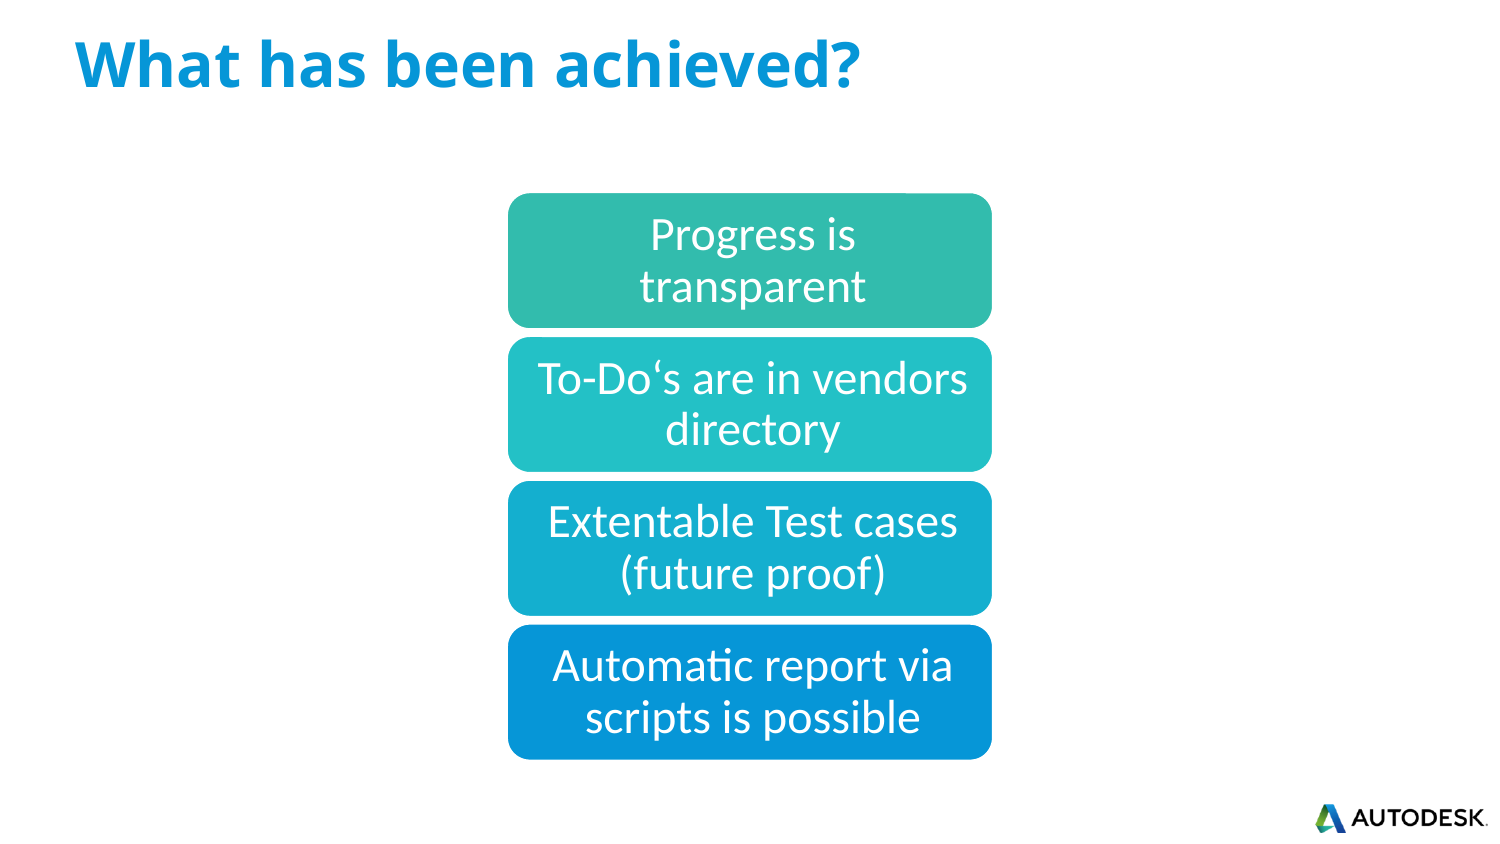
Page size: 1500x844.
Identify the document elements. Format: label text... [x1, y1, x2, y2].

picture [1315, 804, 1488, 833]
title What has been achieved? [75, 33, 1425, 175]
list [74, 191, 1425, 761]
